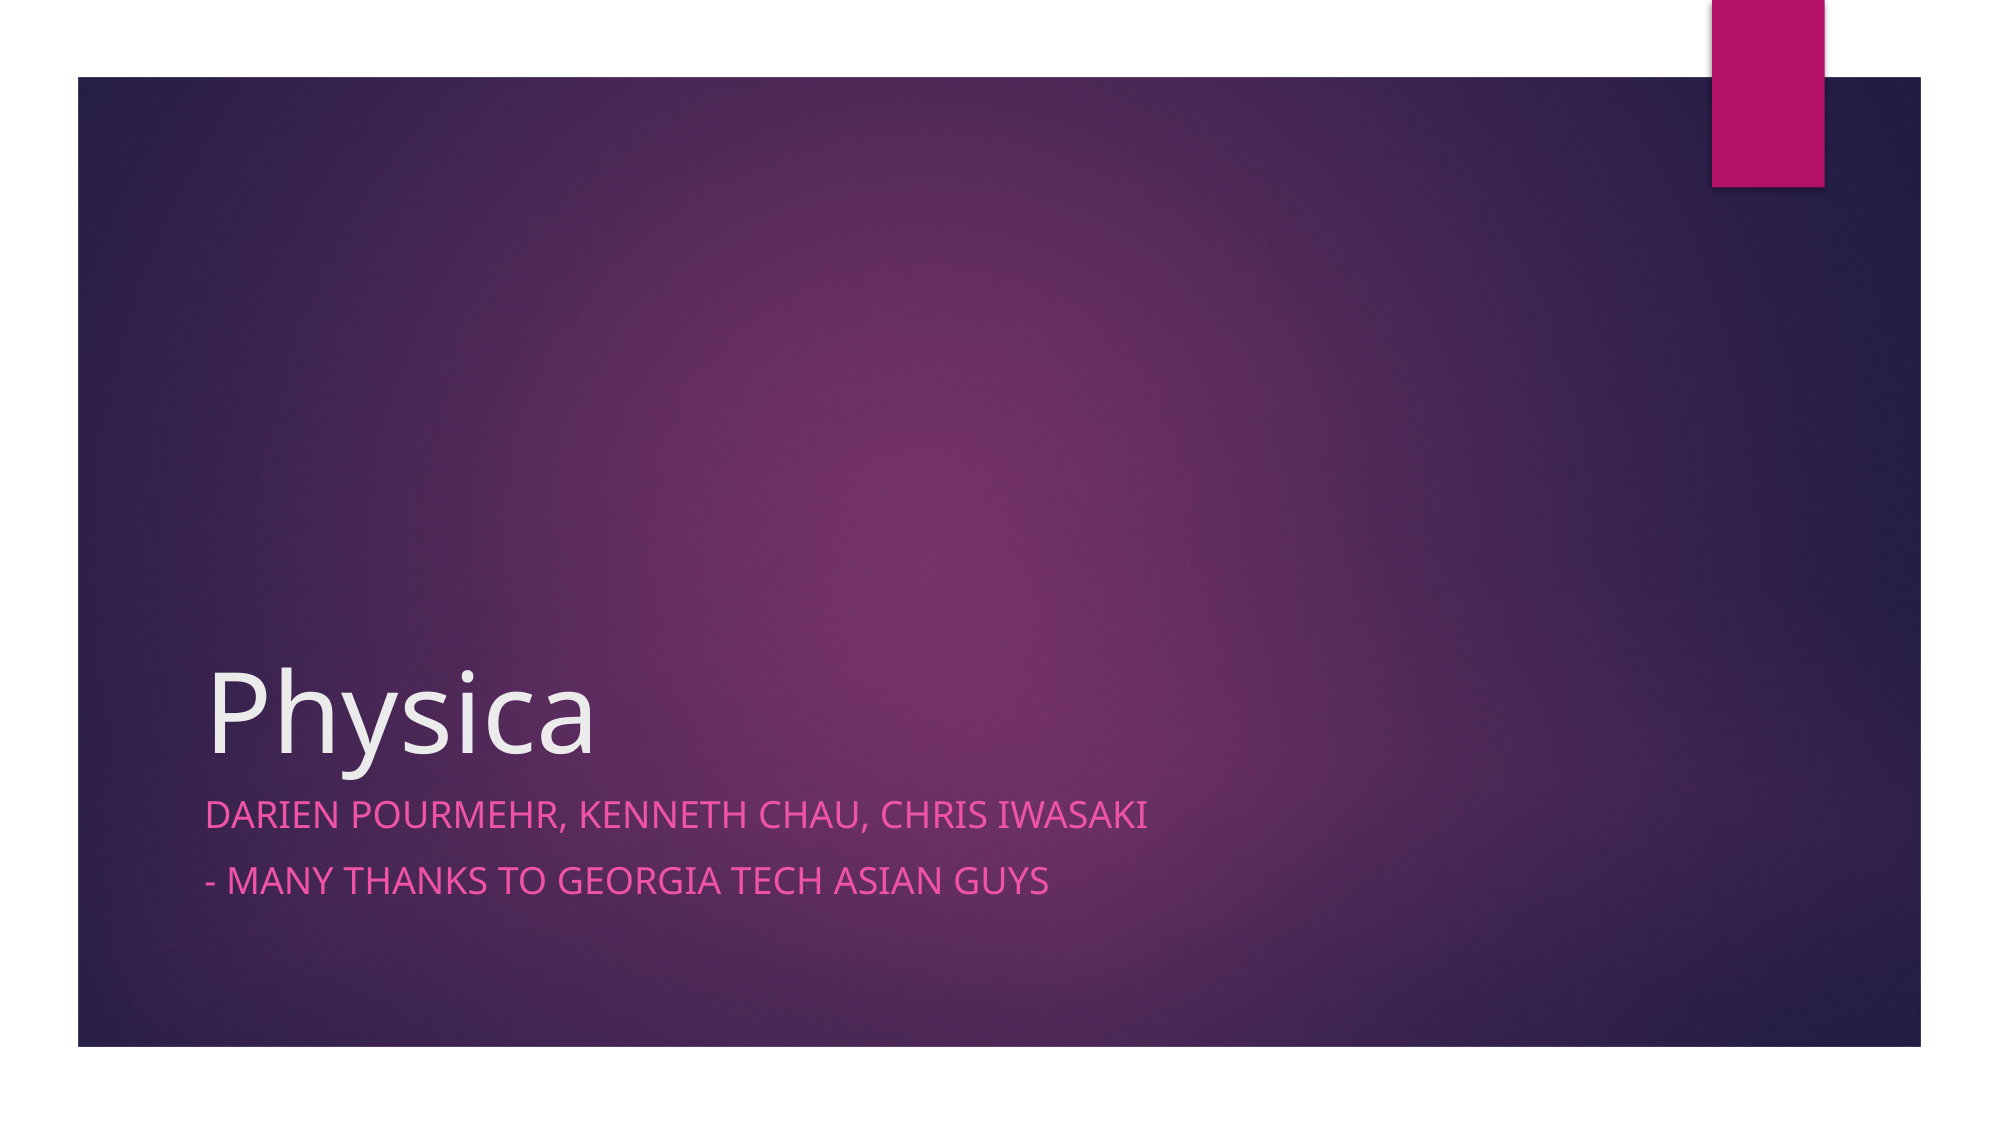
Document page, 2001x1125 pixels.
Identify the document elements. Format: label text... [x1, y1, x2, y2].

title Physica [189, 344, 1638, 783]
subtitle Darien Pourmehr, Kenneth chau, Chris Iwasaki - Many thanks to Georgia tech Asian guys [189, 783, 1638, 925]
